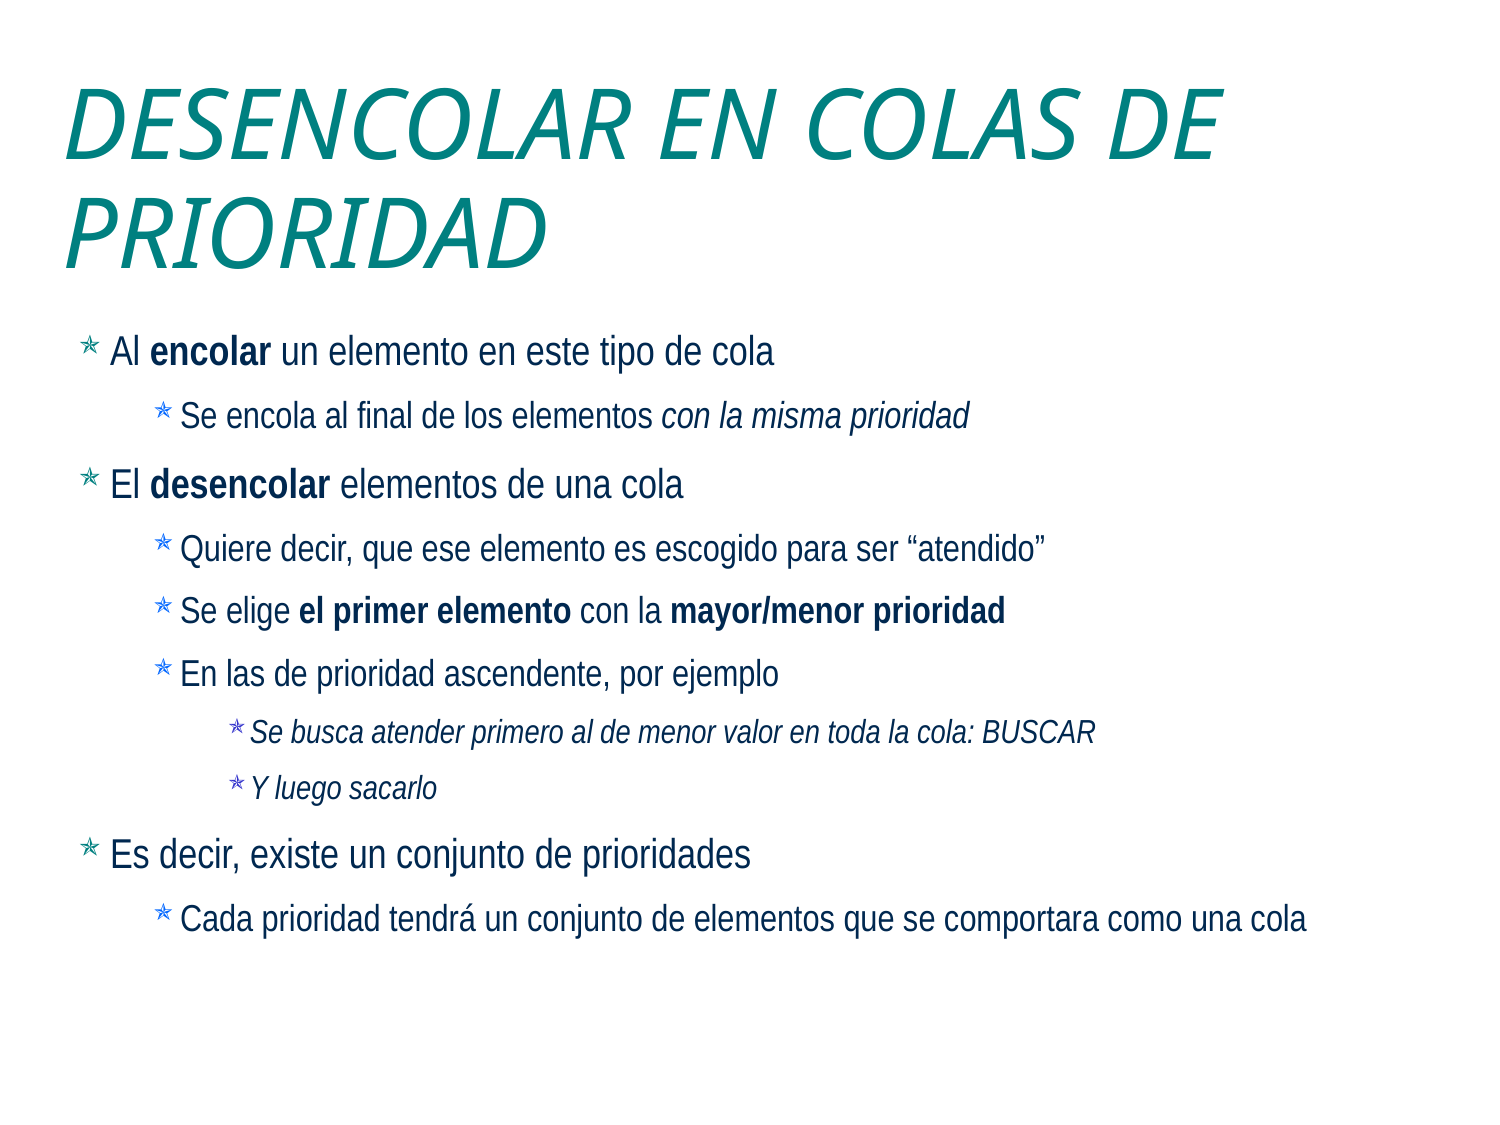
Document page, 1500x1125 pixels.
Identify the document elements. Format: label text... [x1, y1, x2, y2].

title DESENCOLAR EN COLAS DE PRIORIDAD [62, 57, 1413, 305]
list Al encolar un elemento en este tipo de cola Se encola al final de los elementos con la misma prioridad El desencolar elementos de una cola Quiere decir, que ese elemento es escogido para ser “atendido” Se elige el primer elemento con la mayor/menor prioridad En las de prioridad ascendente, por ejemplo Se busca atender primero al de menor valor en toda la cola: BUSCAR Y luego sacarlo Es decir, existe un conjunto de prioridades Cada prioridad tendrá un conjunto de elementos que se comportara como una cola [75, 326, 1425, 1038]
